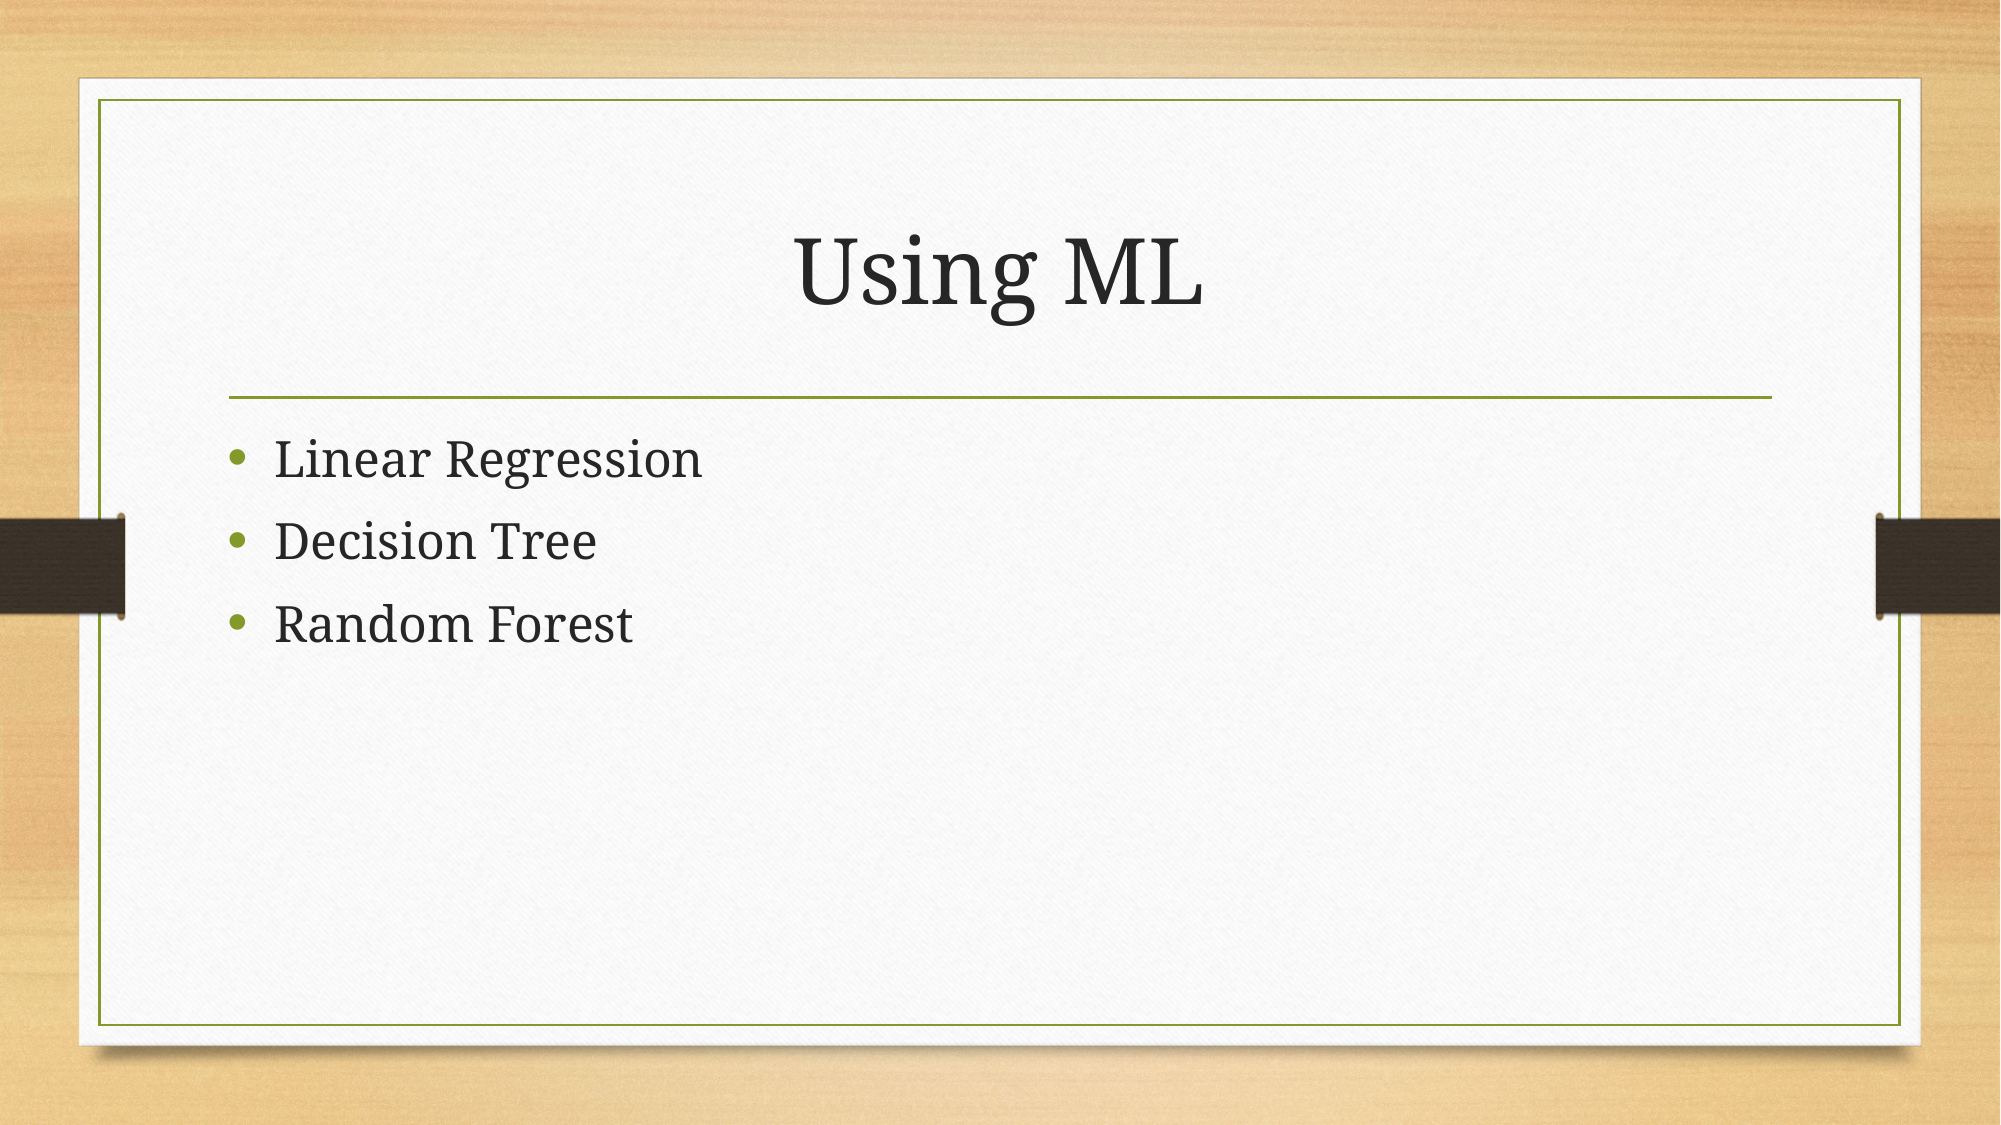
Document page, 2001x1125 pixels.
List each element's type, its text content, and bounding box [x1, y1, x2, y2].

list Linear Regression Decision Tree Random Forest [212, 419, 1788, 964]
picture [0, 0, 2001, 1125]
title Using ML [212, 161, 1788, 375]
